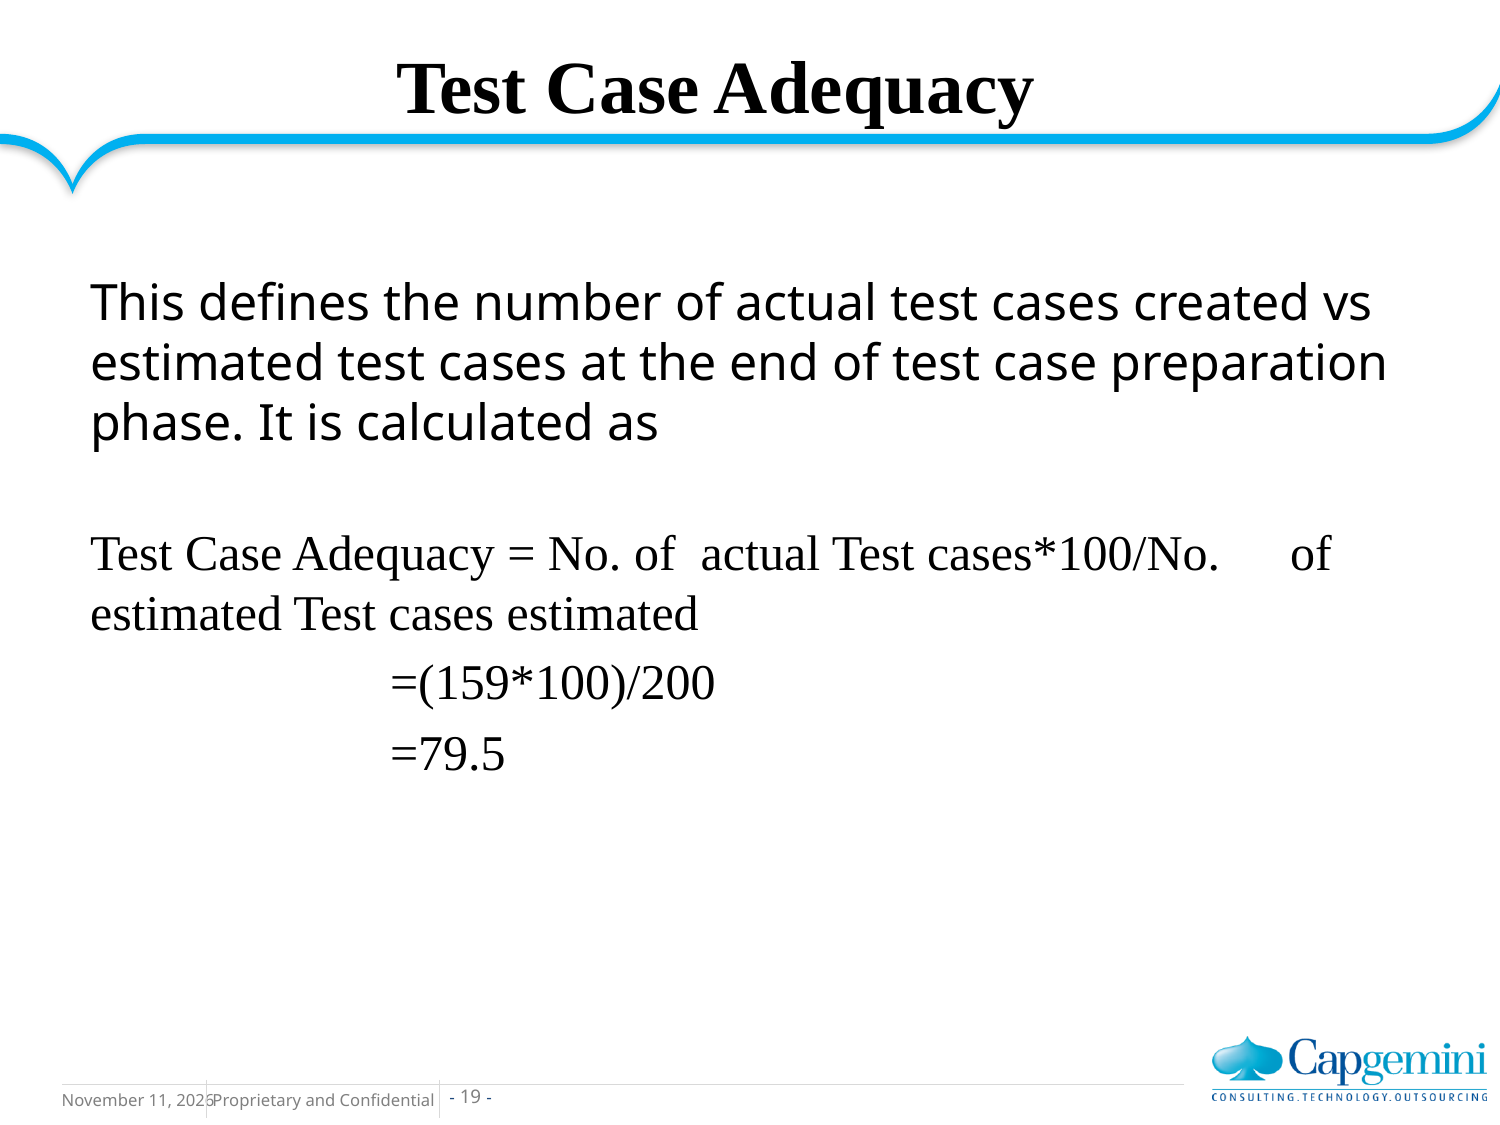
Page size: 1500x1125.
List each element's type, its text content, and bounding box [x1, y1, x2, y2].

title Test Case Adequacy [50, 0, 1400, 168]
list This defines the number of actual test cases created vs estimated test cases at the end of test case preparation phase. It is calculated as Test Case Adequacy = No. of actual Test cases*100/No. of estimated Test cases estimated =(159*100)/200 =79.5 [75, 262, 1425, 1005]
picture [1212, 1036, 1487, 1101]
